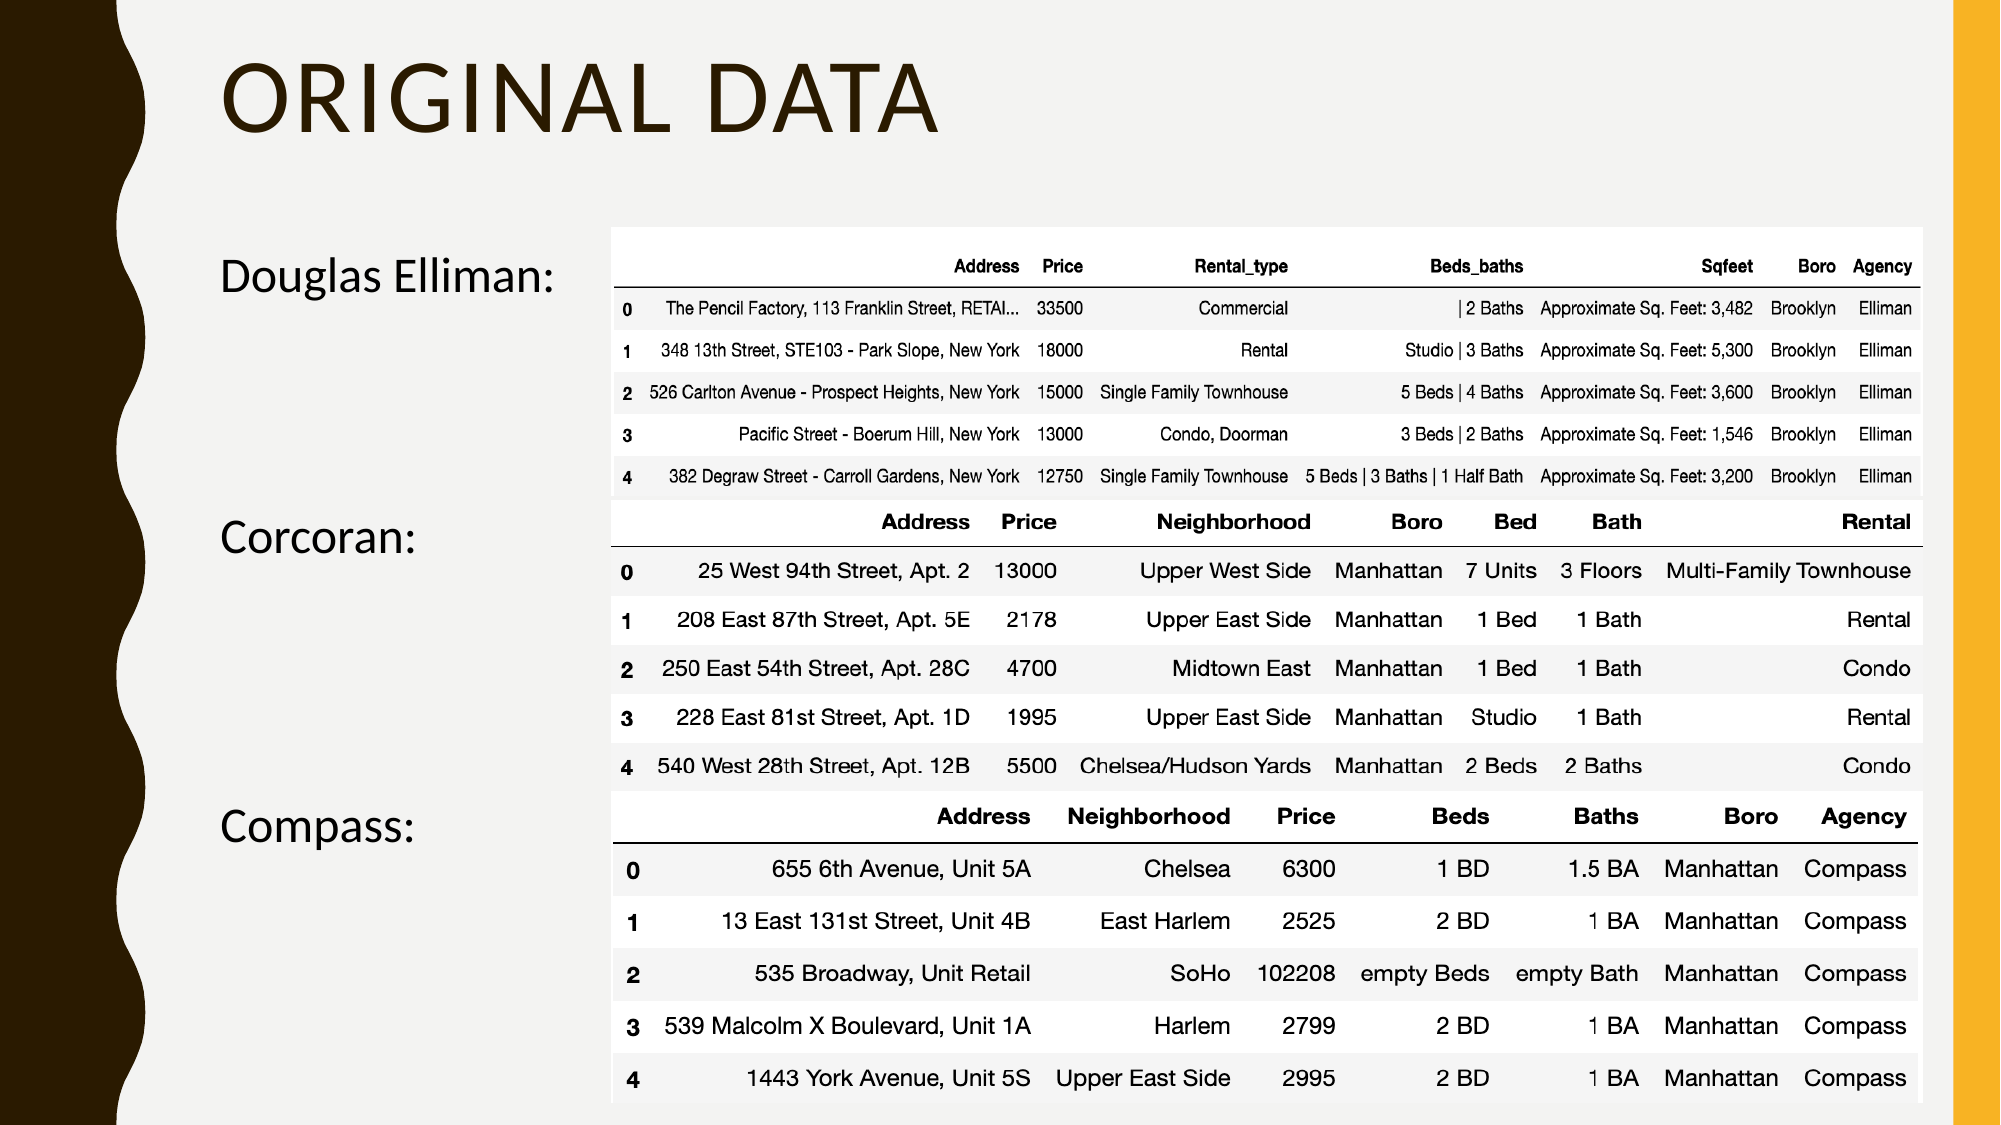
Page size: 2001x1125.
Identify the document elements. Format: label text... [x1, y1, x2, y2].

picture [611, 500, 1923, 1103]
text_box Douglas Elliman: [205, 235, 611, 356]
text_box Corcoran: [205, 495, 567, 571]
picture [611, 227, 1923, 496]
title Original Data [205, 32, 1781, 235]
text_box Compass: [205, 785, 567, 861]
